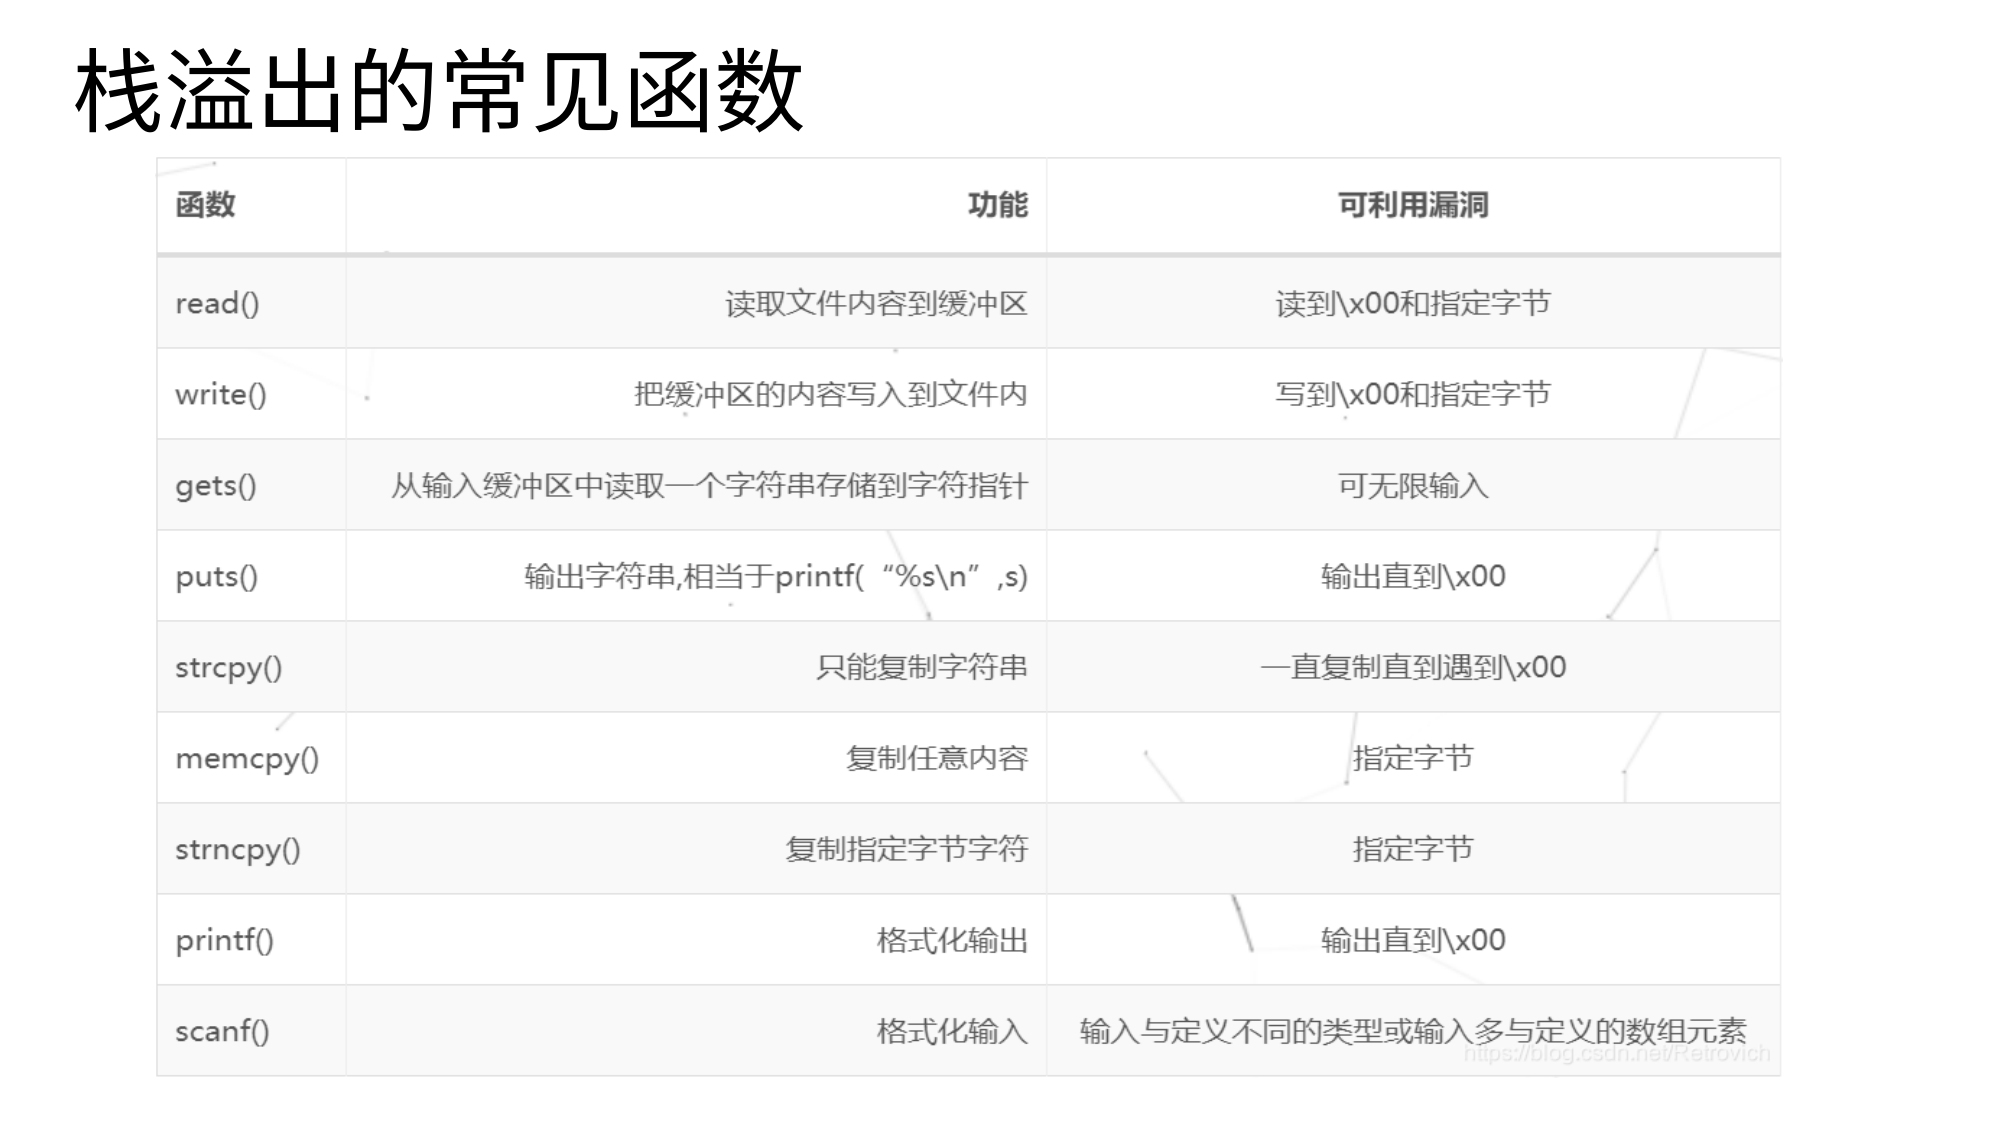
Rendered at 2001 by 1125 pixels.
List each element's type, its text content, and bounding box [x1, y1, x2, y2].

title 栈溢出的常见函数 [57, 17, 1783, 174]
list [155, 156, 1783, 1078]
